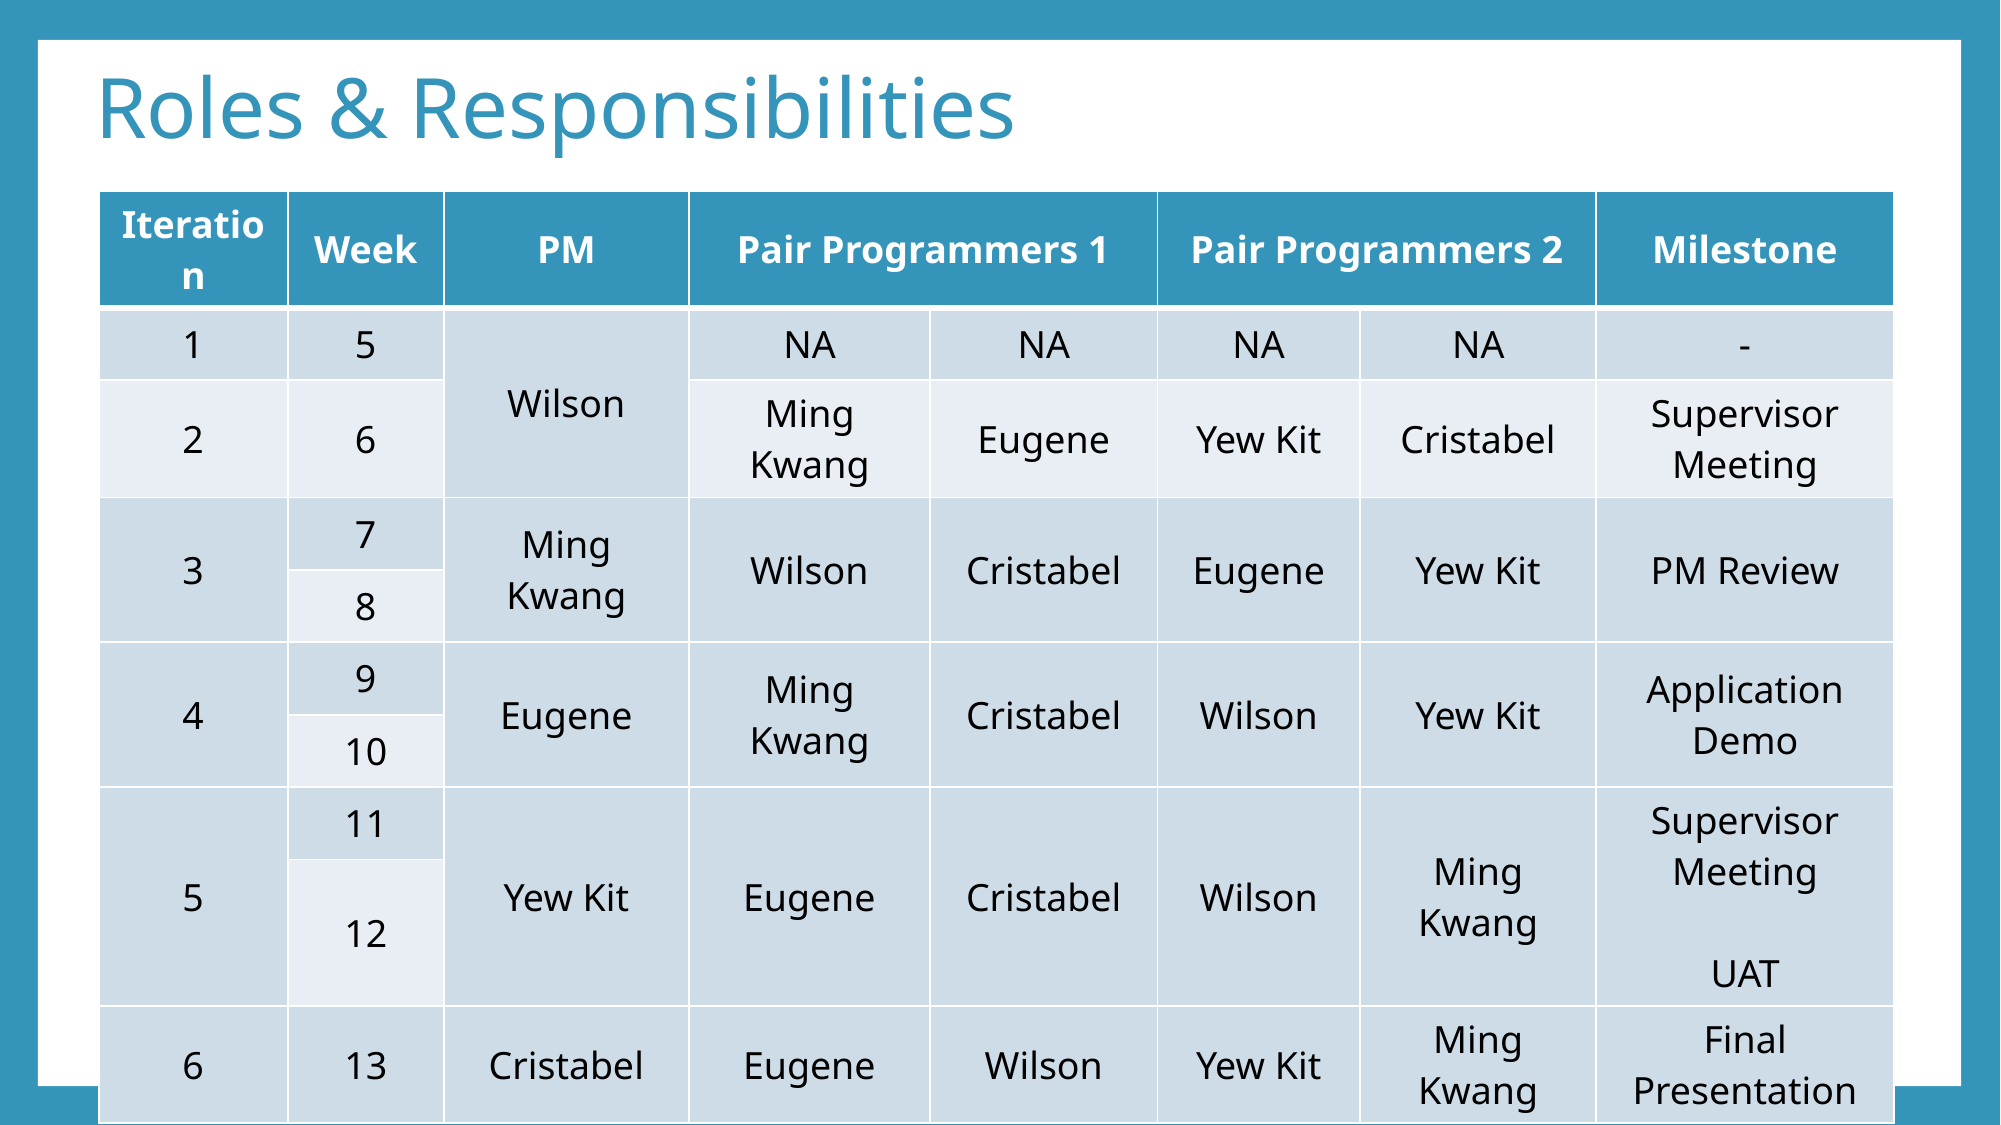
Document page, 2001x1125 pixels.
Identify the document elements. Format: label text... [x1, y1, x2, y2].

table_header PM [445, 192, 688, 305]
table_cell Eugene [1158, 498, 1359, 641]
table_cell Cristabel [931, 498, 1157, 641]
table_cell 3 [100, 498, 287, 641]
table_cell 10 [289, 716, 443, 786]
table_cell Ming Kwang [445, 498, 688, 641]
table_cell Wilson [1158, 788, 1359, 1005]
table_cell Eugene [445, 643, 688, 786]
table_cell 1 [100, 311, 287, 379]
table_header Iteration [100, 192, 287, 305]
table_cell Yew Kit [1361, 643, 1595, 786]
table_cell NA [690, 311, 929, 379]
table_cell Cristabel [445, 1007, 688, 1122]
table_cell Cristabel [1361, 381, 1595, 497]
table_cell Wilson [1158, 643, 1359, 786]
table_cell 11 [289, 788, 443, 859]
table_header Week [289, 192, 443, 305]
table_cell Wilson [445, 311, 688, 497]
table_cell Ming Kwang [1361, 788, 1595, 1005]
table_cell 6 [289, 381, 443, 497]
table_cell NA [931, 311, 1157, 379]
table_cell Cristabel [931, 788, 1157, 1005]
table_cell Yew Kit [1158, 381, 1359, 497]
table_header Pair Programmers 1 [690, 192, 1157, 305]
table_cell 9 [289, 643, 443, 714]
title Roles & Responsibilities [79, 0, 1700, 223]
table_cell Final Presentation [1597, 1007, 1893, 1122]
table_cell NA [1361, 311, 1595, 379]
table_cell - [1597, 311, 1893, 379]
table_cell 5 [100, 788, 287, 1005]
table_cell 8 [289, 571, 443, 641]
table_cell PM Review [1597, 498, 1893, 641]
table_cell 6 [100, 1007, 287, 1122]
table_cell Wilson [690, 498, 929, 641]
table_cell 5 [289, 311, 443, 379]
table_cell Eugene [931, 381, 1157, 497]
table_header Milestone [1597, 192, 1893, 305]
table_cell Ming Kwang [690, 643, 929, 786]
table_cell Supervisor Meeting [1597, 381, 1893, 497]
table_cell Yew Kit [1361, 498, 1595, 641]
table_cell Yew Kit [445, 788, 688, 1005]
table_cell 13 [289, 1007, 443, 1122]
table_cell Eugene [690, 1007, 929, 1122]
table_cell Yew Kit [1158, 1007, 1359, 1122]
table_cell NA [1158, 311, 1359, 379]
table_cell Eugene [690, 788, 929, 1005]
table_cell Ming Kwang [1361, 1007, 1595, 1122]
table_cell Wilson [931, 1007, 1157, 1122]
table_header Pair Programmers 2 [1158, 192, 1595, 305]
table_cell Application Demo [1597, 643, 1893, 786]
table_cell Cristabel [931, 643, 1157, 786]
table_cell Ming Kwang [690, 381, 929, 497]
table_cell 7 [289, 498, 443, 569]
table_cell Supervisor Meeting UAT [1597, 788, 1893, 1005]
table_cell 12 [289, 860, 443, 1005]
table_cell 4 [100, 643, 287, 786]
table_cell 2 [100, 381, 287, 497]
